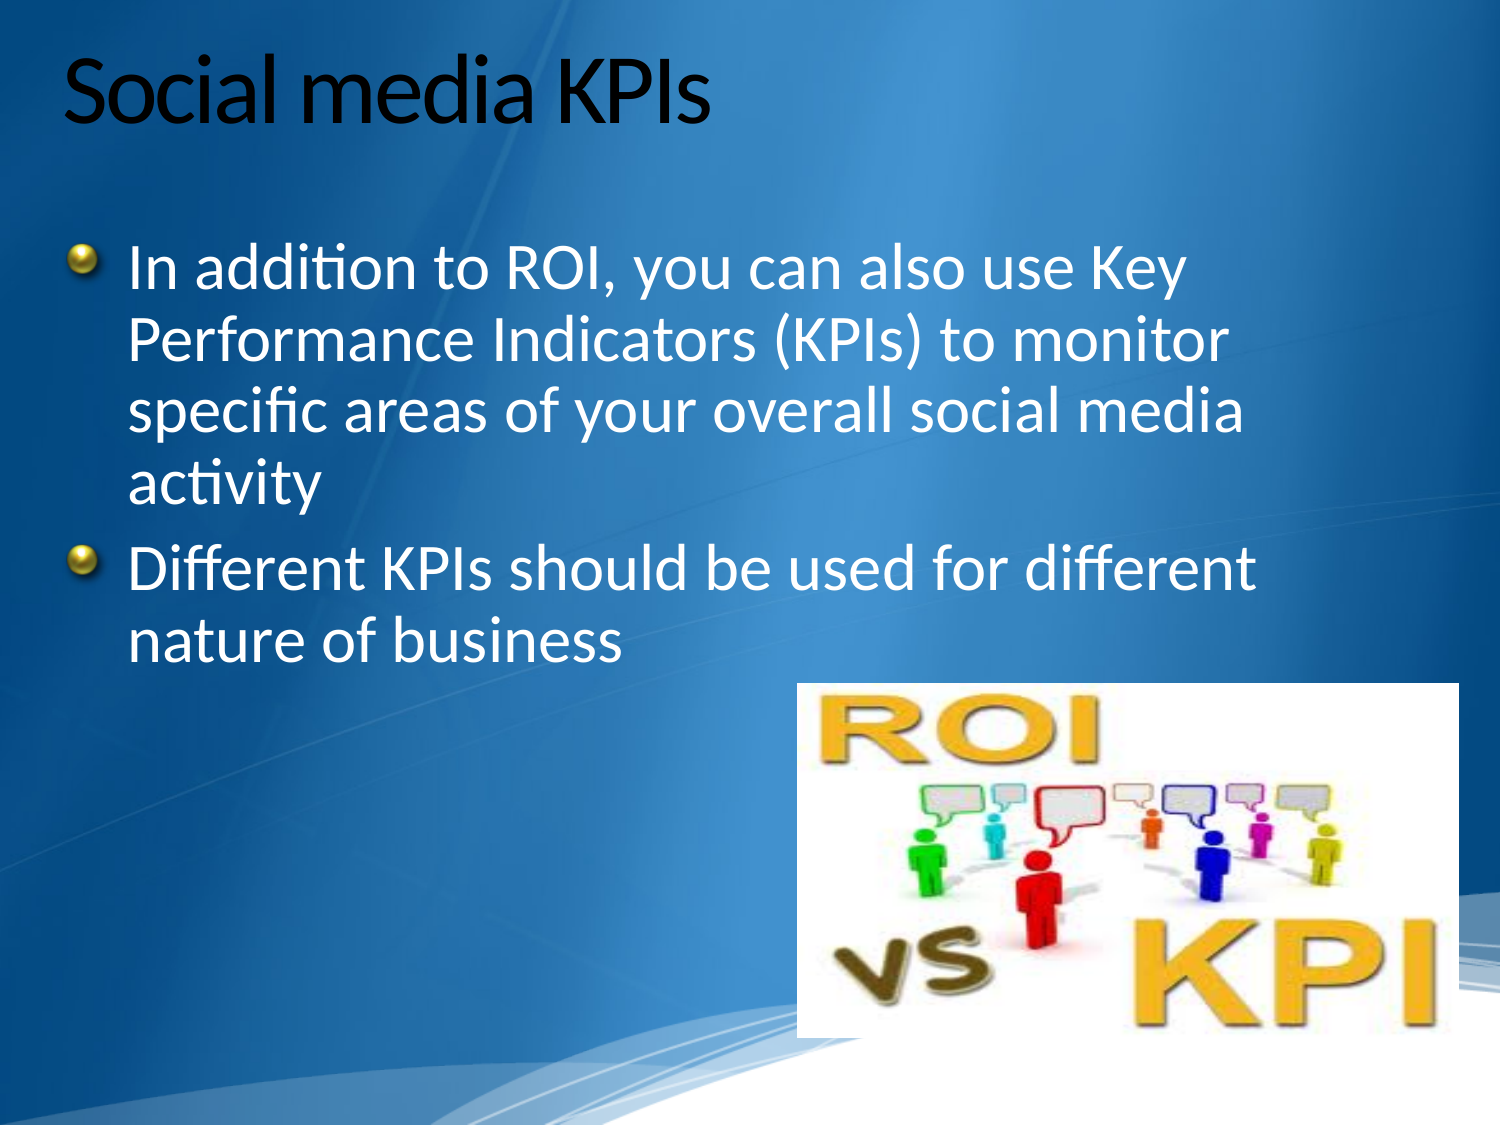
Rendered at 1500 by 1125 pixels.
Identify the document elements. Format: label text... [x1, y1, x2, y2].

picture [0, 0, 1500, 1125]
title Social media KPIs [62, 37, 1438, 147]
list In addition to ROI, you can also use Key Performance Indicators (KPIs) to monitor specific areas of your overall social media activity Different KPIs should be used for different nature of business [62, 231, 1438, 684]
